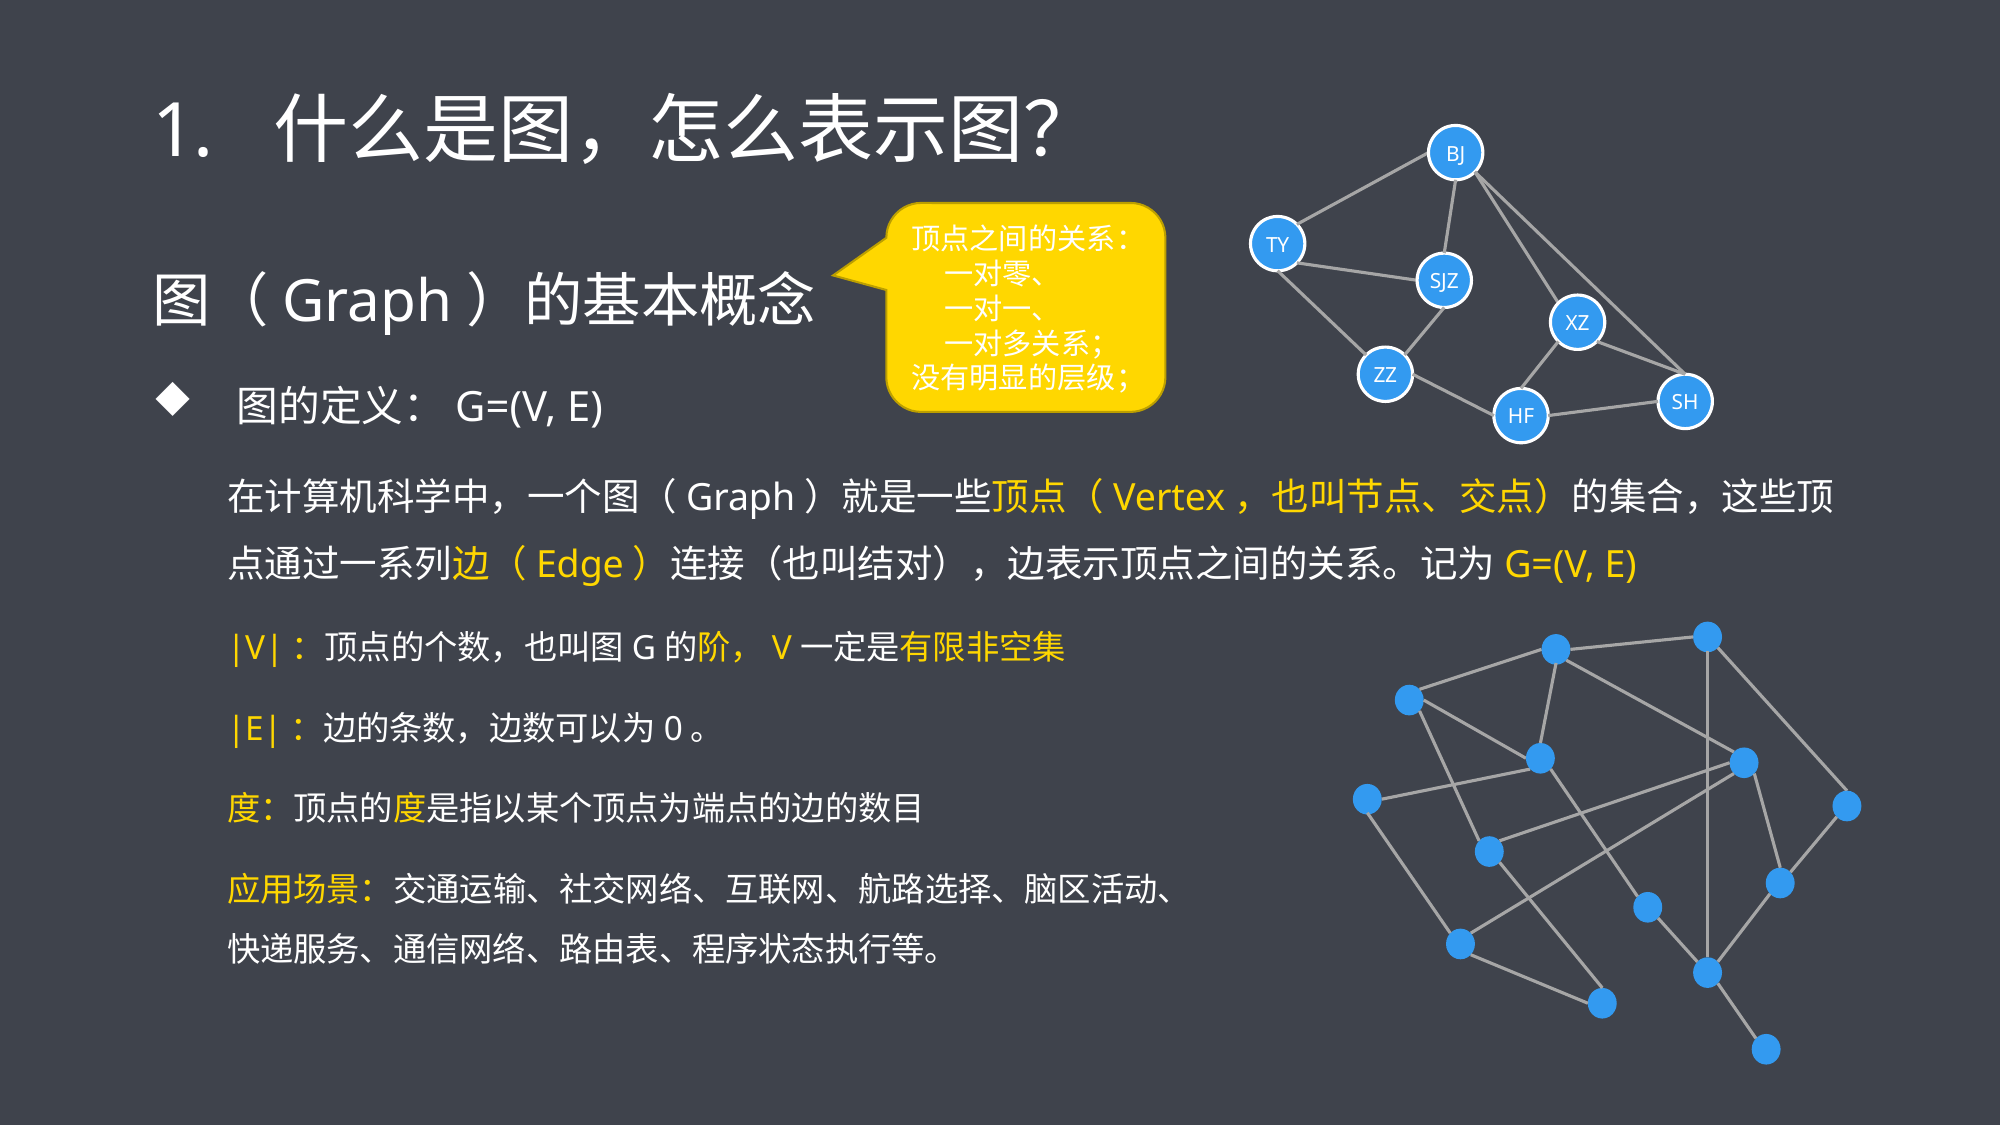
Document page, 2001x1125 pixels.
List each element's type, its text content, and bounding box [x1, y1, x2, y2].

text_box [1250, 125, 1713, 443]
title 什么是图，怎么表示图？ [137, 43, 1862, 222]
list 图（Graph）的基本概念 图的定义：G=(V, E) 在计算机科学中，一个图（Graph）就是一些顶点（Vertex，也叫节点、交点）的集合，这些顶点通过一系列边（Edge）连接（也叫结对），边表示顶点之间的关系。记为G=(V, E) |V|：顶点的个数，也叫图G的阶，V一定是有限非空集 |E|：边的条数，边数可以为0。 度：顶点的度是指以某个顶点为端点的边的数目 应用场景：交通运输、社交网络、互联网、航路选择、脑区活动、 快递服务、通信网络、路由表、程序状态执行等。 [137, 222, 1862, 1065]
text_box 顶点之间的关系： 一对零、 一对一、 一对多关系； 没有明显的层级； [830, 201, 1167, 413]
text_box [1352, 621, 1862, 1065]
